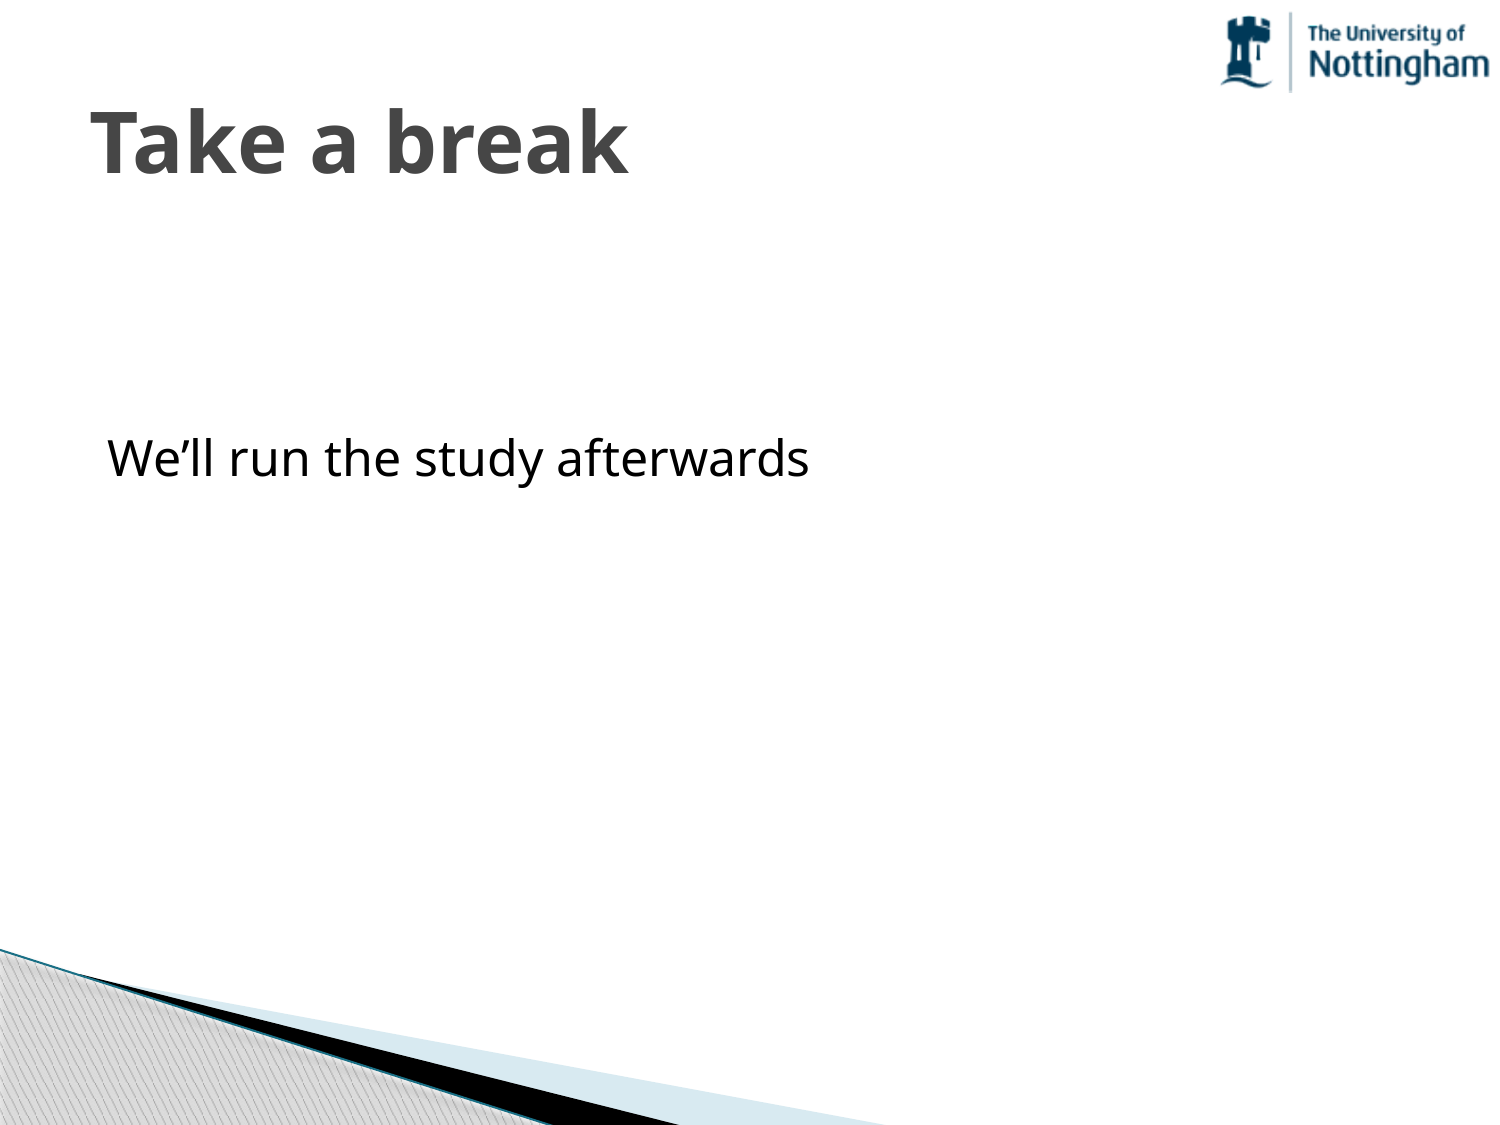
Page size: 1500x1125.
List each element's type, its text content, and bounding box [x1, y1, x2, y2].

list We’ll run the study afterwards [74, 418, 1426, 986]
title Take a break [75, 45, 1220, 233]
picture [1219, 11, 1490, 93]
